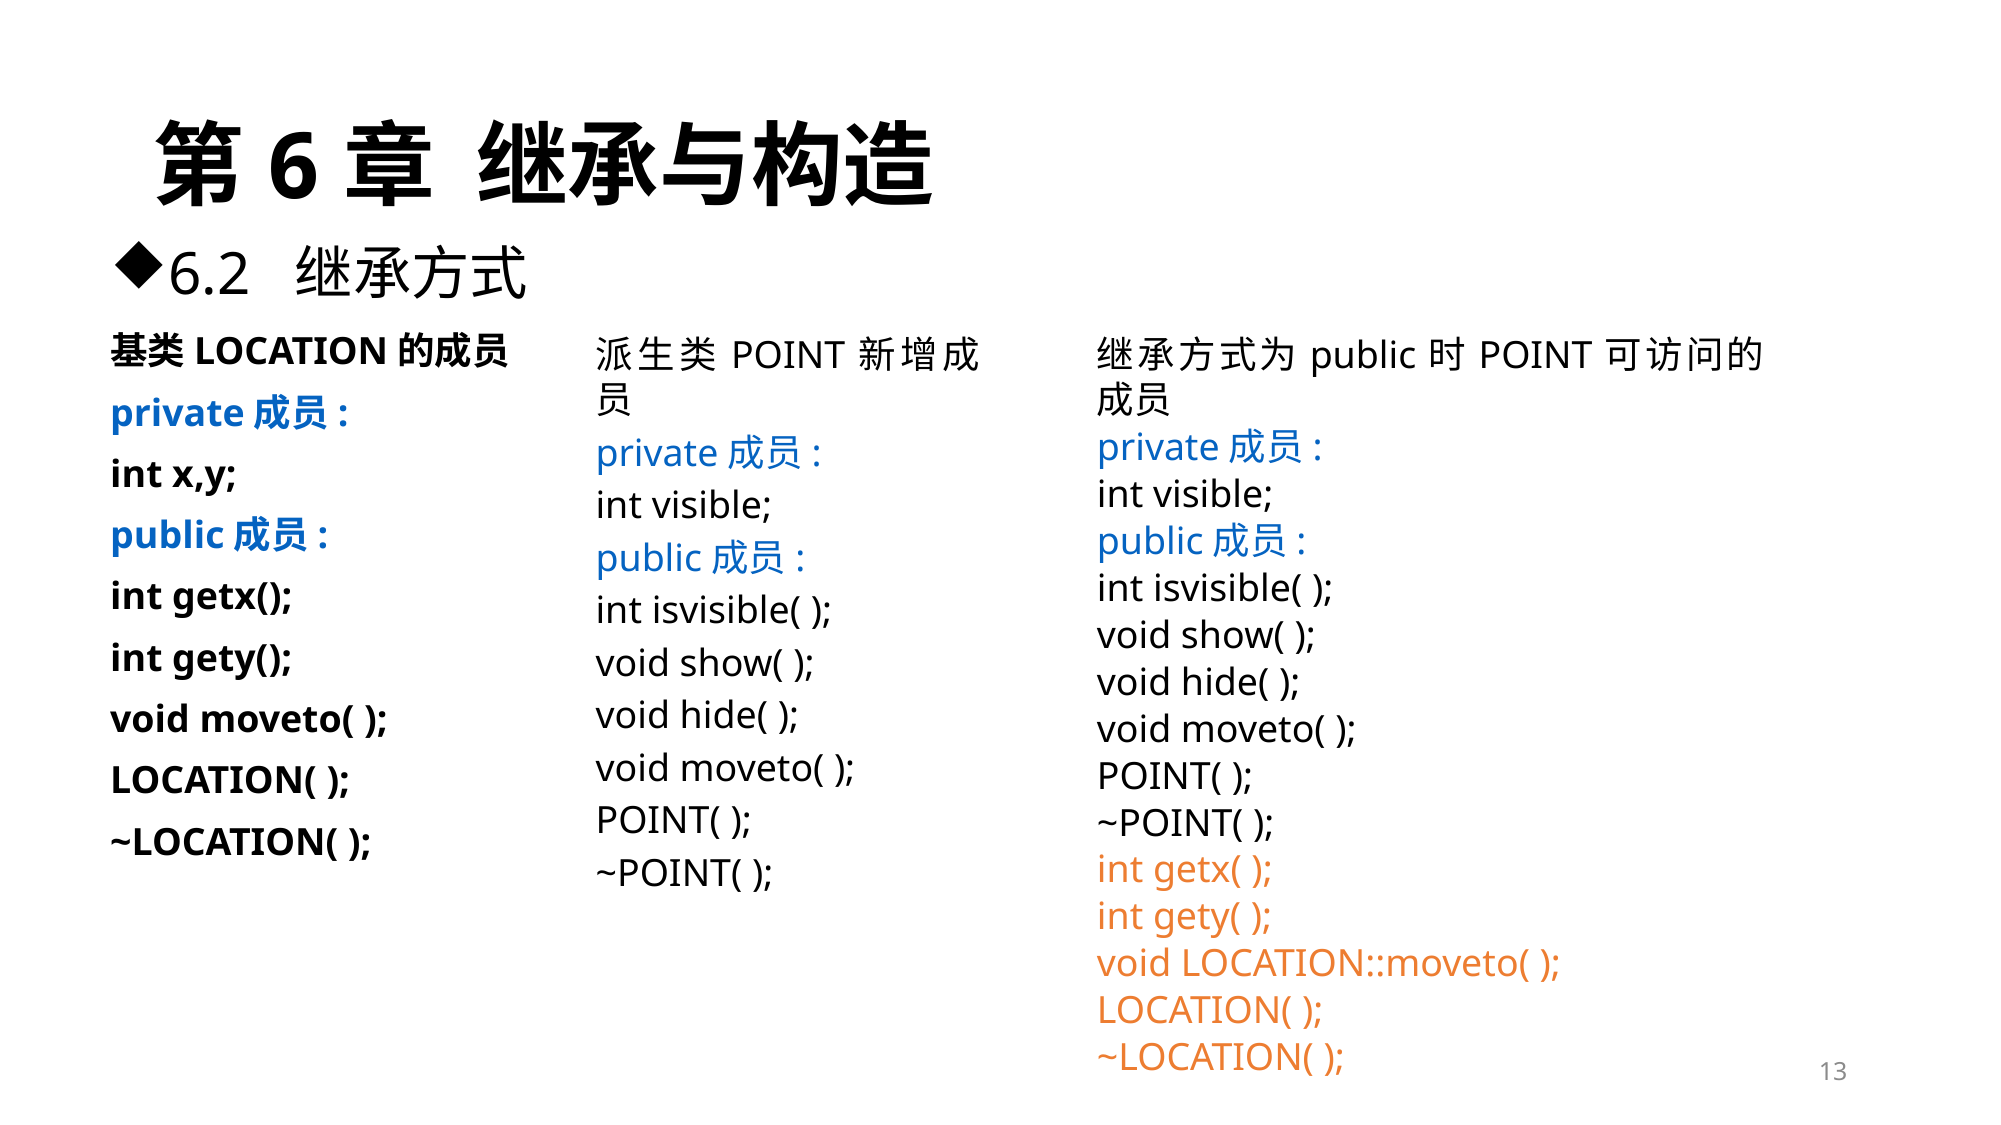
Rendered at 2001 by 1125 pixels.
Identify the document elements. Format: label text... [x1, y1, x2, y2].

list 6.2 继承方式 [95, 236, 1821, 951]
slide_number 13 [1412, 1042, 1863, 1103]
title 第6章 继承与构造 [137, 59, 1863, 278]
text_box 基类LOCATION的成员 private成员: int x,y; public成员: int getx(); int gety(); void moveto( ); LOCATION( ); ~LOCATION( ); [95, 324, 580, 950]
text_box 派生类POINT新增成员 private成员: int visible; public成员: int isvisible( ); void show( ); void hide( ); void moveto( ); POINT( ); ~POINT( ); [580, 324, 995, 950]
text_box 继承方式为public时POINT可访问的成员 private成员: int visible; public成员: int isvisible( ); void show( ); void hide( ); void moveto( ); POINT( ); ~POINT( ); int getx( ); int gety( ); void LOCATION::moveto( ); LOCATION( ); ~LOCATION( ); [1082, 324, 1780, 1038]
